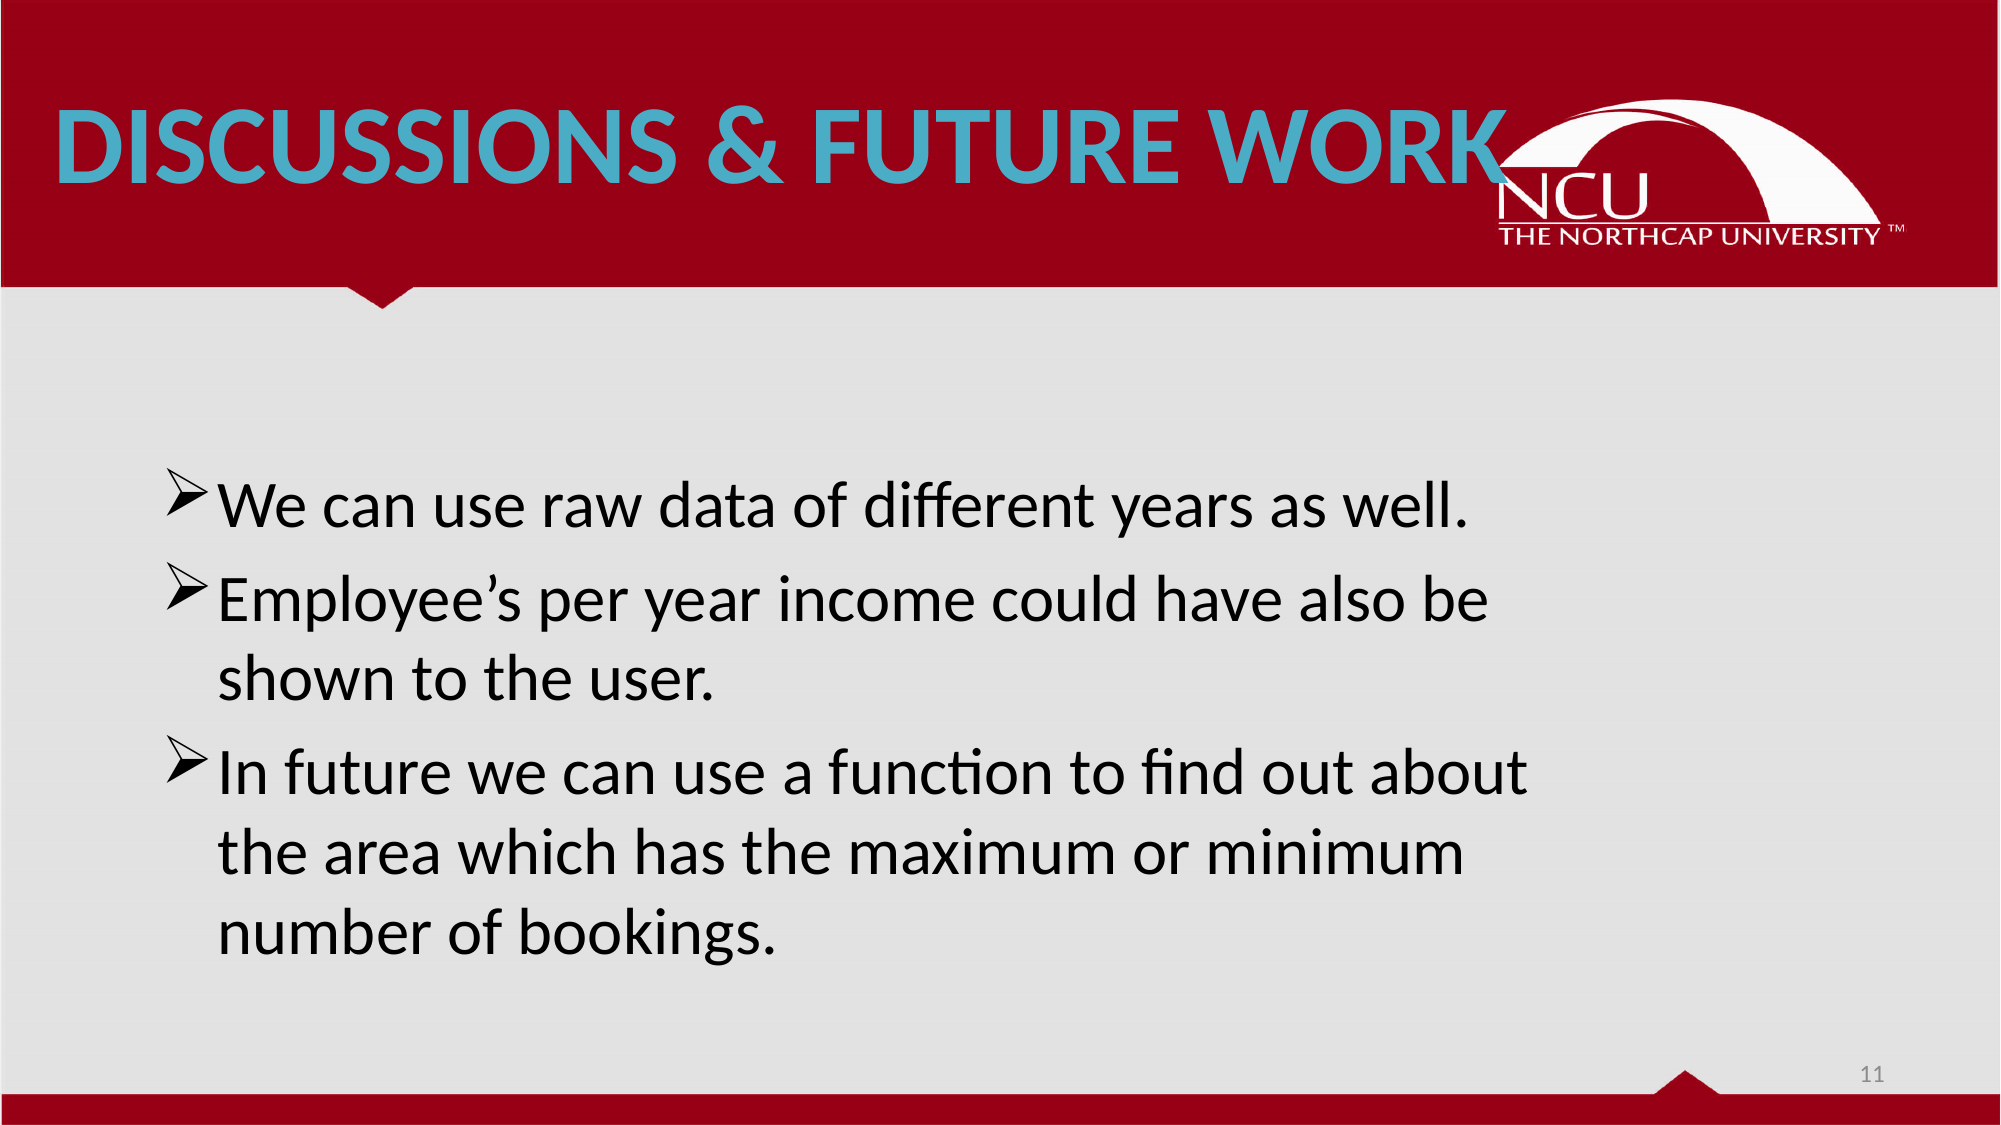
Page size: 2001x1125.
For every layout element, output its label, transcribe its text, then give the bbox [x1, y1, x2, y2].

picture [0, 0, 2001, 1125]
list We can use raw data of different years as well. Employee’s per year income could have also be shown to the user. In future we can use a function to find out about the area which has the maximum or minimum number of bookings. [146, 360, 1629, 1103]
slide_number 11 [1433, 1042, 1900, 1103]
title DISCUSSIONS & FUTURE WORK [17, 45, 1547, 233]
